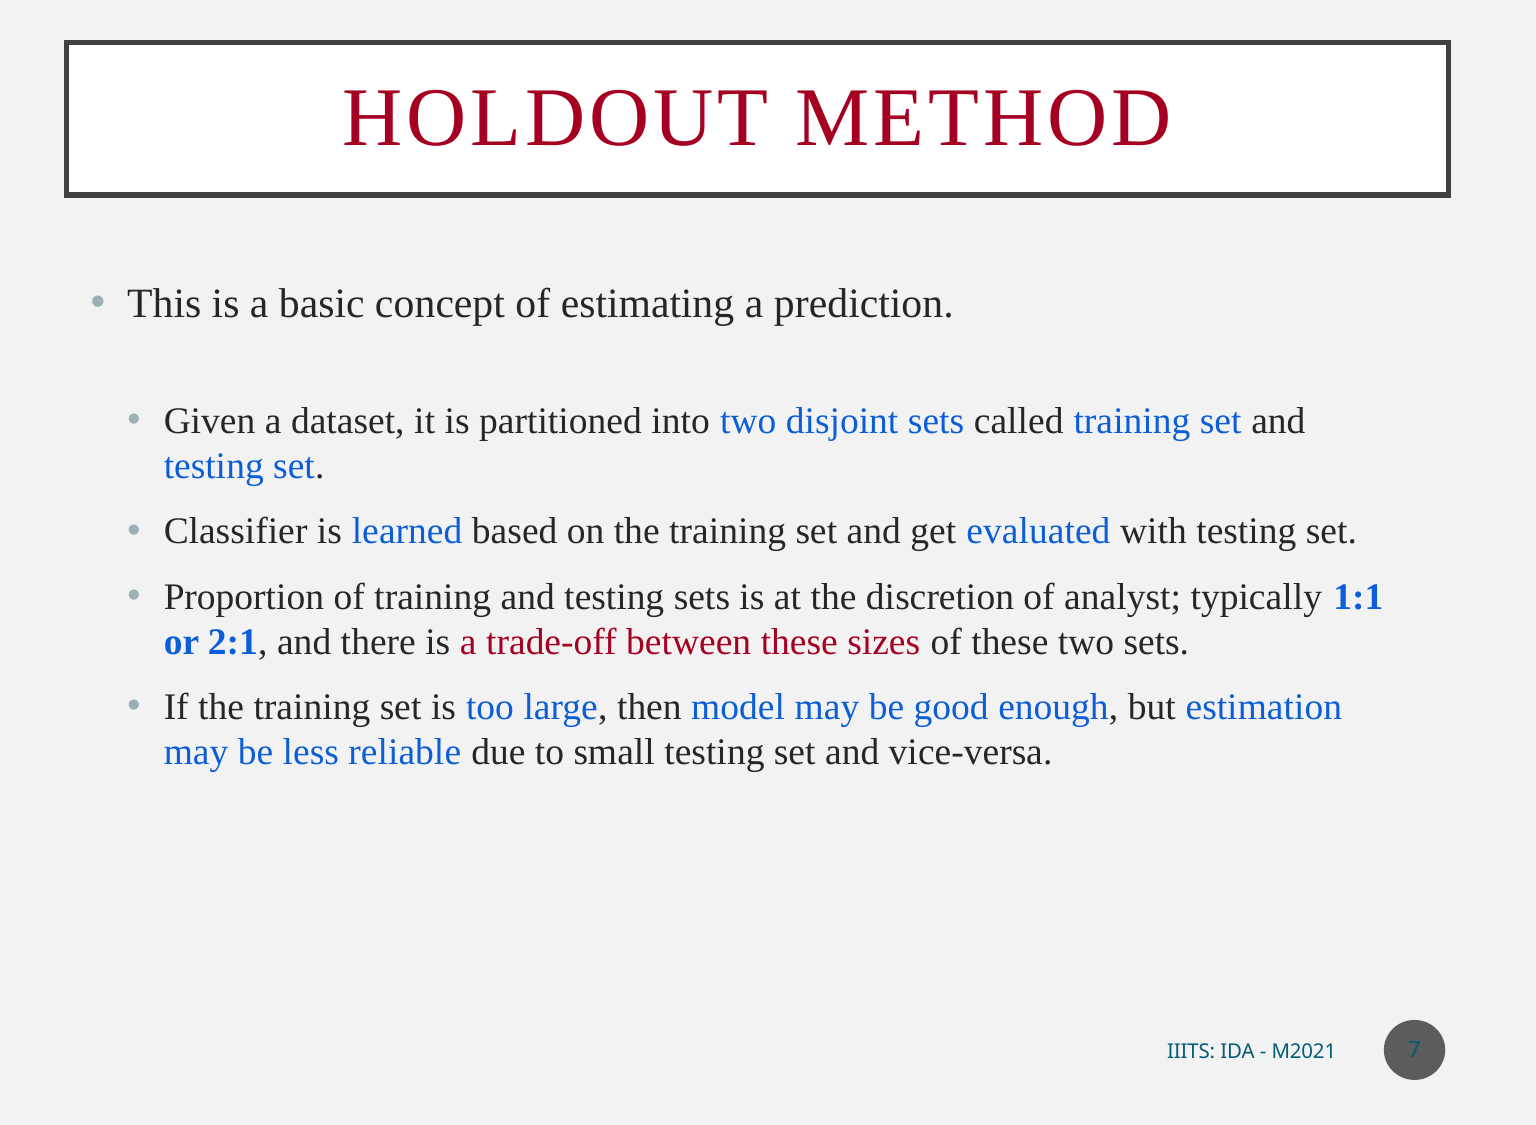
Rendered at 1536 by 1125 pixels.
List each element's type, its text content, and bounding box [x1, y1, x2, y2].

slide_number IIITS: IDA - M2021 [1004, 1023, 1351, 1077]
slide_number 7 [1383, 1019, 1446, 1080]
title Holdout Method [64, 40, 1451, 198]
list This is a basic concept of estimating a prediction. Given a dataset, it is partitioned into two disjoint sets called training set and testing set. Classifier is learned based on the training set and get evaluated with testing set. Proportion of training and testing sets is at the discretion of analyst; typically 1:1 or 2:1, and there is a trade-off between these sizes of these two sets. If the training set is too large, then model may be good enough, but estimation may be less reliable due to small testing set and vice-versa. [75, 268, 1417, 930]
